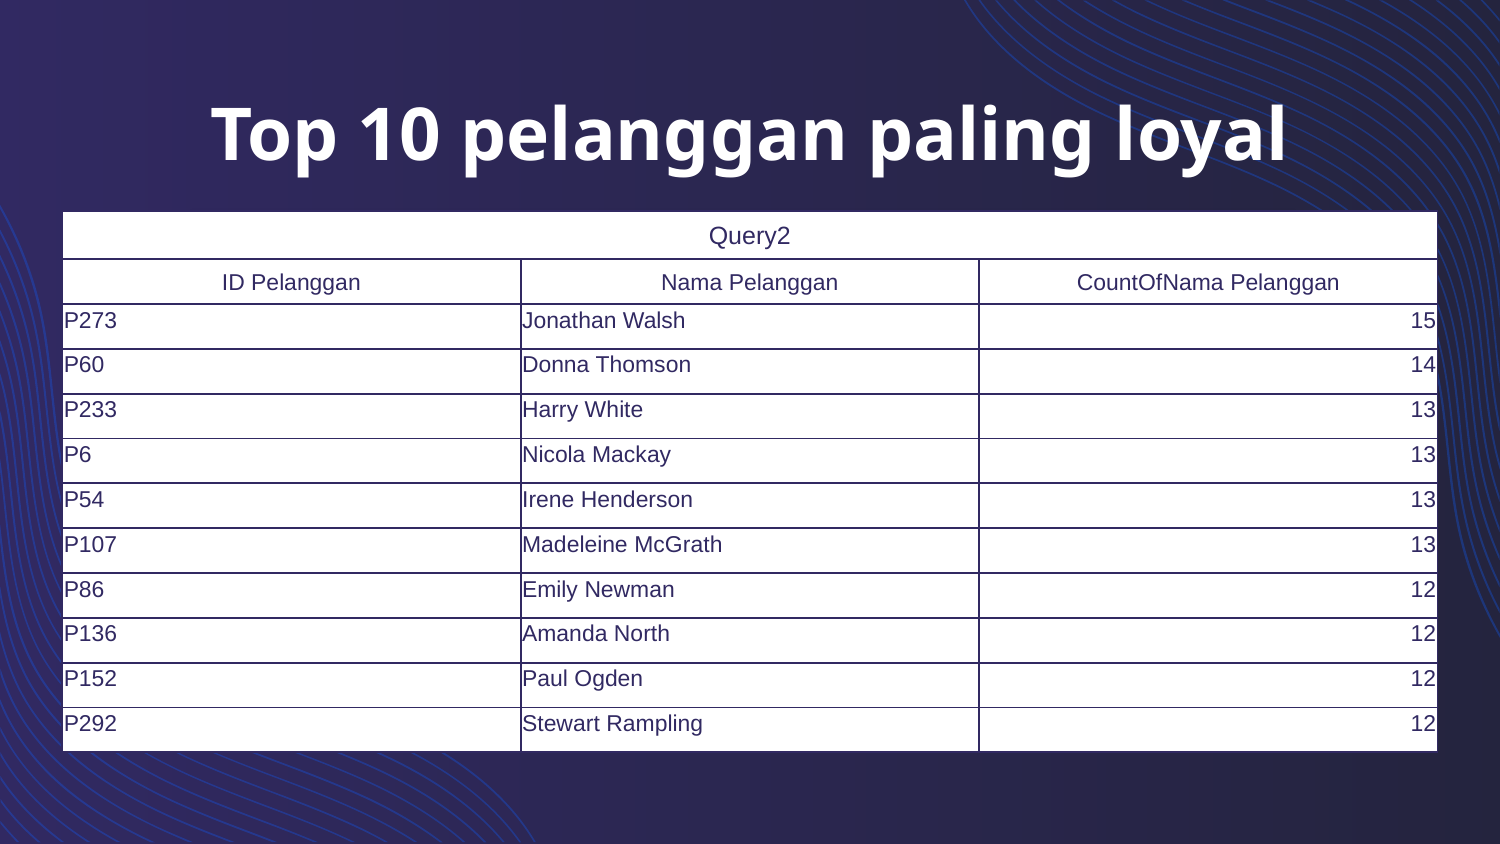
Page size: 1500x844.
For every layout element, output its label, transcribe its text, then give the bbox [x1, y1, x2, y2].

table_cell 12 [980, 708, 1437, 751]
table_cell Stewart Rampling [522, 708, 978, 751]
table_cell CountOfNama Pelanggan [980, 260, 1437, 303]
table_cell Amanda North [522, 619, 978, 662]
table_header Query2 [63, 212, 1437, 258]
table_cell 13 [980, 484, 1437, 527]
table_cell Paul Ogden [522, 664, 978, 707]
table_cell Madeleine McGrath [522, 529, 978, 572]
table_cell P233 [63, 395, 520, 438]
table_cell P6 [63, 439, 520, 482]
title Top 10 pelanggan paling loyal [118, 72, 1382, 167]
table_cell Nama Pelanggan [522, 260, 978, 303]
table_cell Emily Newman [522, 574, 978, 617]
table_cell P107 [63, 529, 520, 572]
table_cell 12 [980, 619, 1437, 662]
table_cell P86 [63, 574, 520, 617]
table_cell 14 [980, 350, 1437, 393]
table_cell P273 [63, 305, 520, 348]
table_cell 13 [980, 439, 1437, 482]
table_cell P152 [63, 664, 520, 707]
table_cell 13 [980, 395, 1437, 438]
table_cell Jonathan Walsh [522, 305, 978, 348]
table_cell Donna Thomson [522, 350, 978, 393]
table_cell P292 [63, 708, 520, 751]
table_cell 15 [980, 305, 1437, 348]
table_cell ID Pelanggan [63, 260, 520, 303]
table_cell 12 [980, 664, 1437, 707]
table_cell P54 [63, 484, 520, 527]
table_cell 13 [980, 529, 1437, 572]
table_cell P60 [63, 350, 520, 393]
table_cell Nicola Mackay [522, 439, 978, 482]
table_cell Irene Henderson [522, 484, 978, 527]
table_cell 12 [980, 574, 1437, 617]
table_cell P136 [63, 619, 520, 662]
table_cell Harry White [522, 395, 978, 438]
